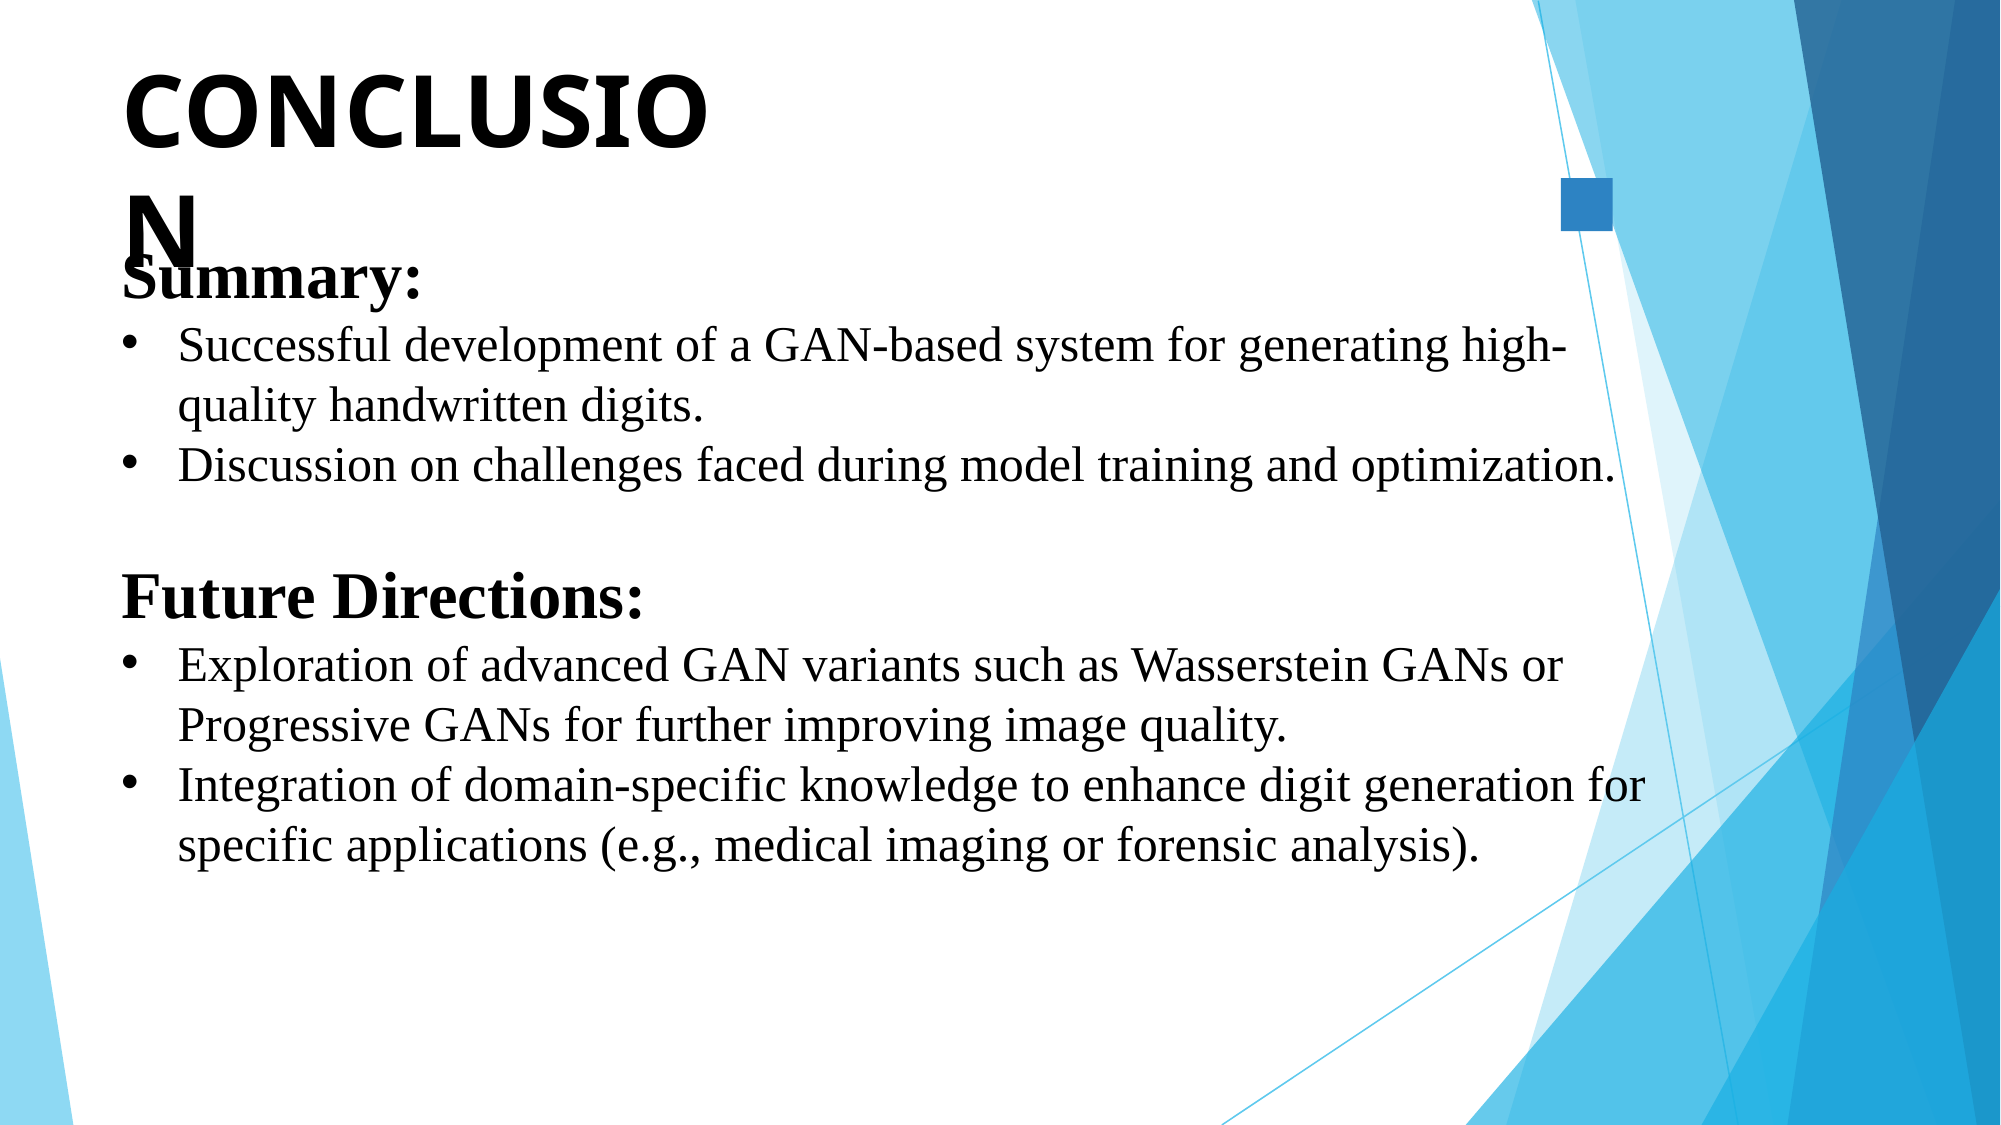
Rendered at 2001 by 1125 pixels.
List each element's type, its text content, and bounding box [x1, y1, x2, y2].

subtitle Summary: Successful development of a GAN-based system for generating high-quality handwritten digits. Discussion on challenges faced during model training and optimization. Future Directions: Exploration of advanced GAN variants such as Wasserstein GANs or Progressive GANs for further improving image quality. Integration of domain-specific knowledge to enhance digit generation for specific applications (e.g., medical imaging or forensic analysis). [121, 231, 1650, 1075]
title CONCLUSION [121, 47, 754, 169]
text_box [1560, 178, 1613, 232]
